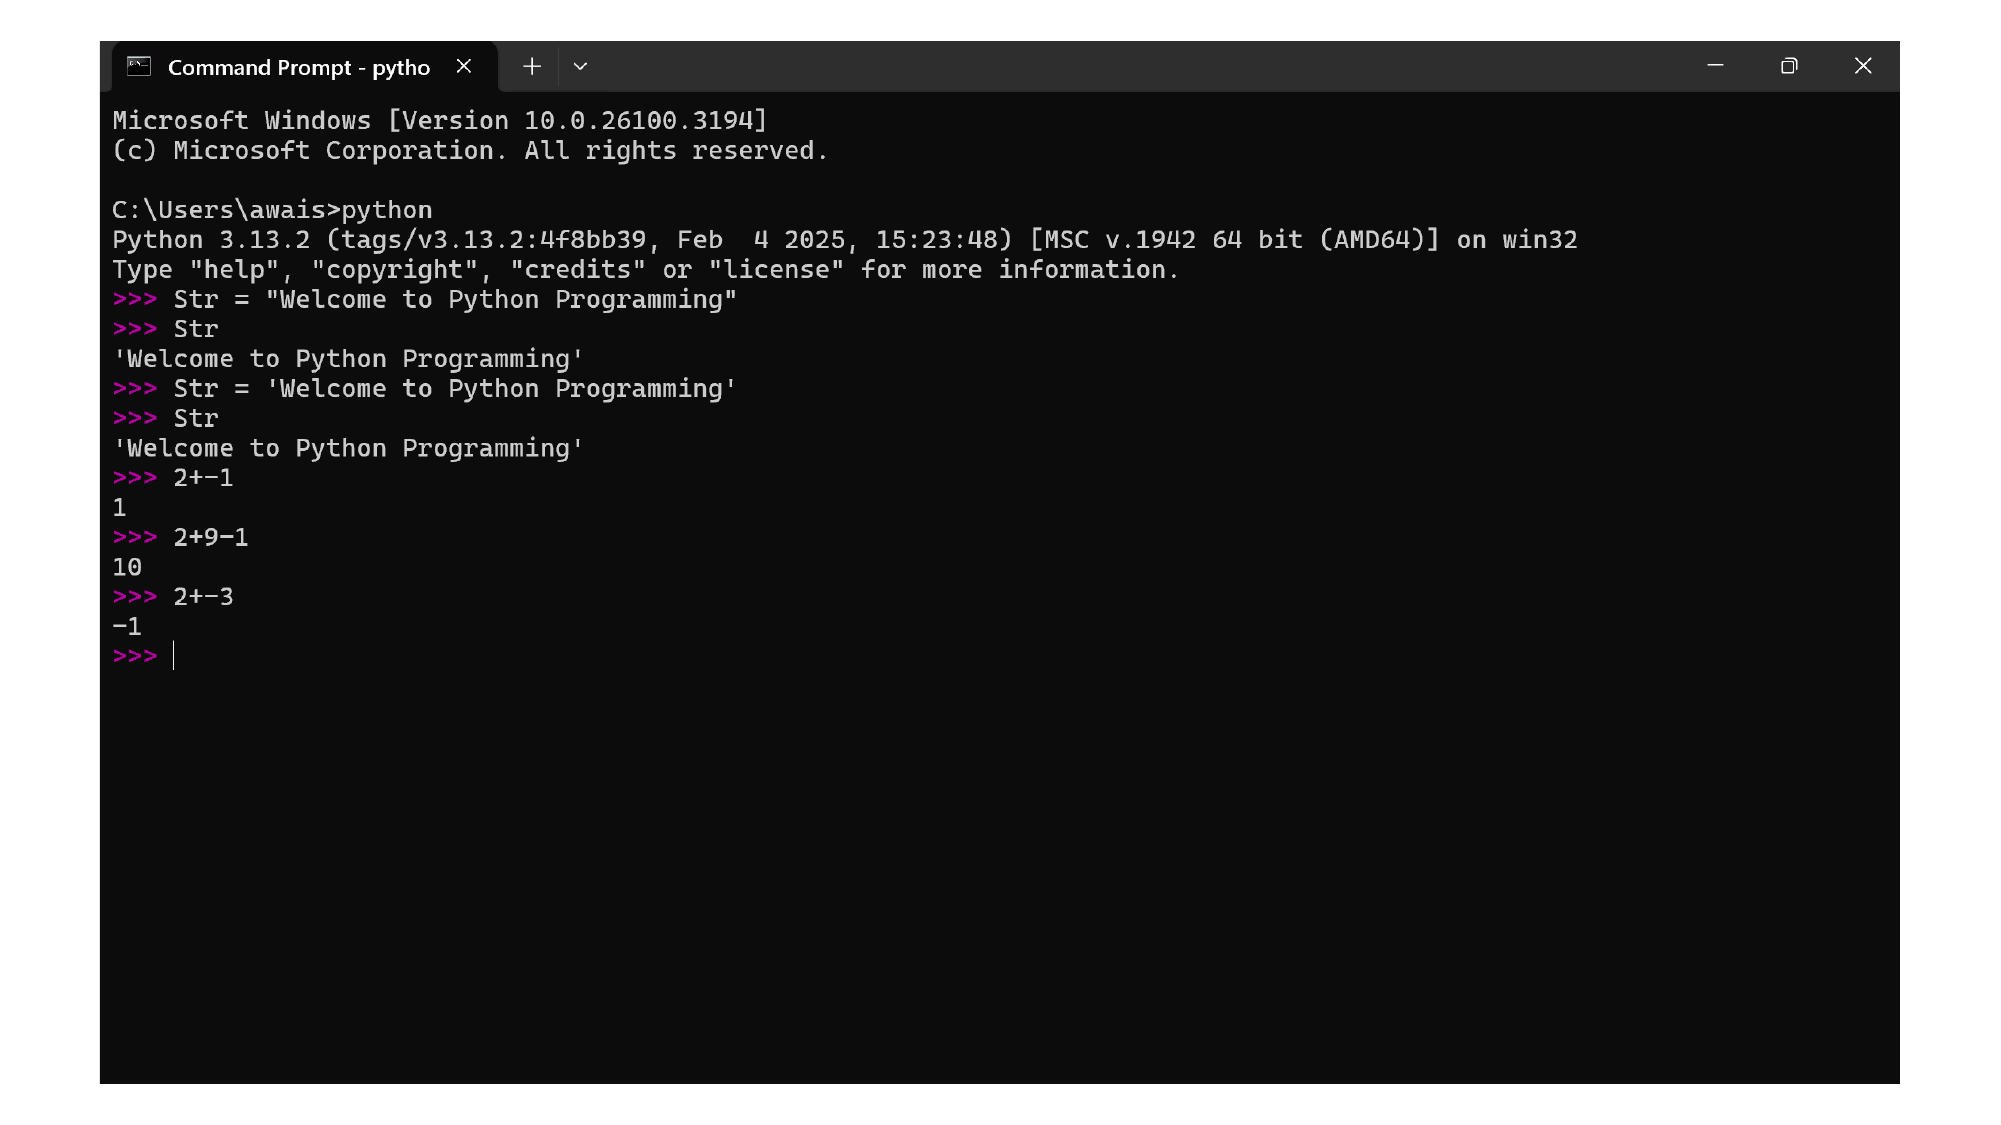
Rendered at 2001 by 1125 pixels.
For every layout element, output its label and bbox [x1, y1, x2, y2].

picture [99, 41, 1901, 1084]
